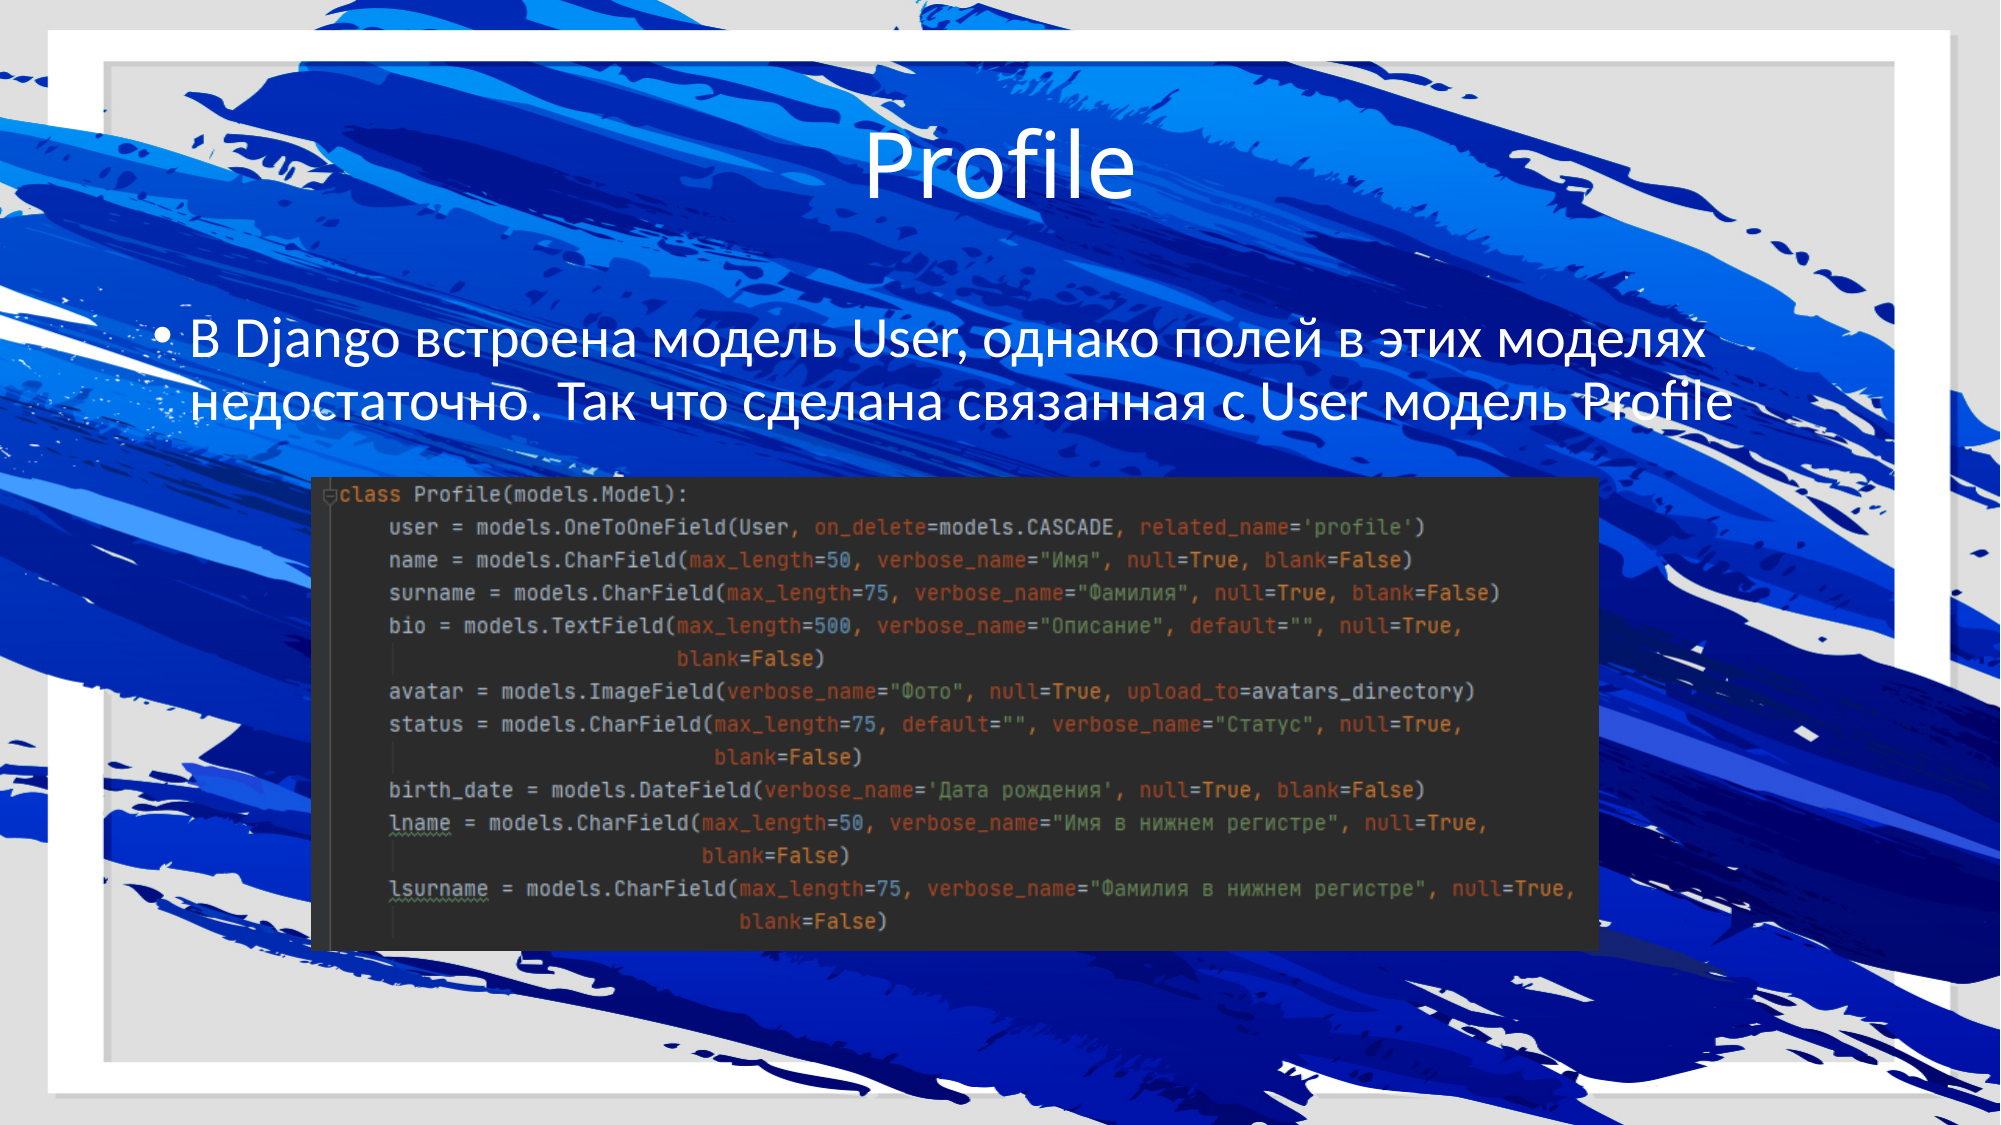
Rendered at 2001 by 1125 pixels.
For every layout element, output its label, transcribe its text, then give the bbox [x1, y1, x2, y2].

title Profile [137, 59, 1863, 278]
picture [0, 0, 2000, 1125]
list В Django встроена модель User, однако полей в этих моделях недостаточно. Так что сделана связанная с User модель Profile [137, 299, 1863, 1014]
